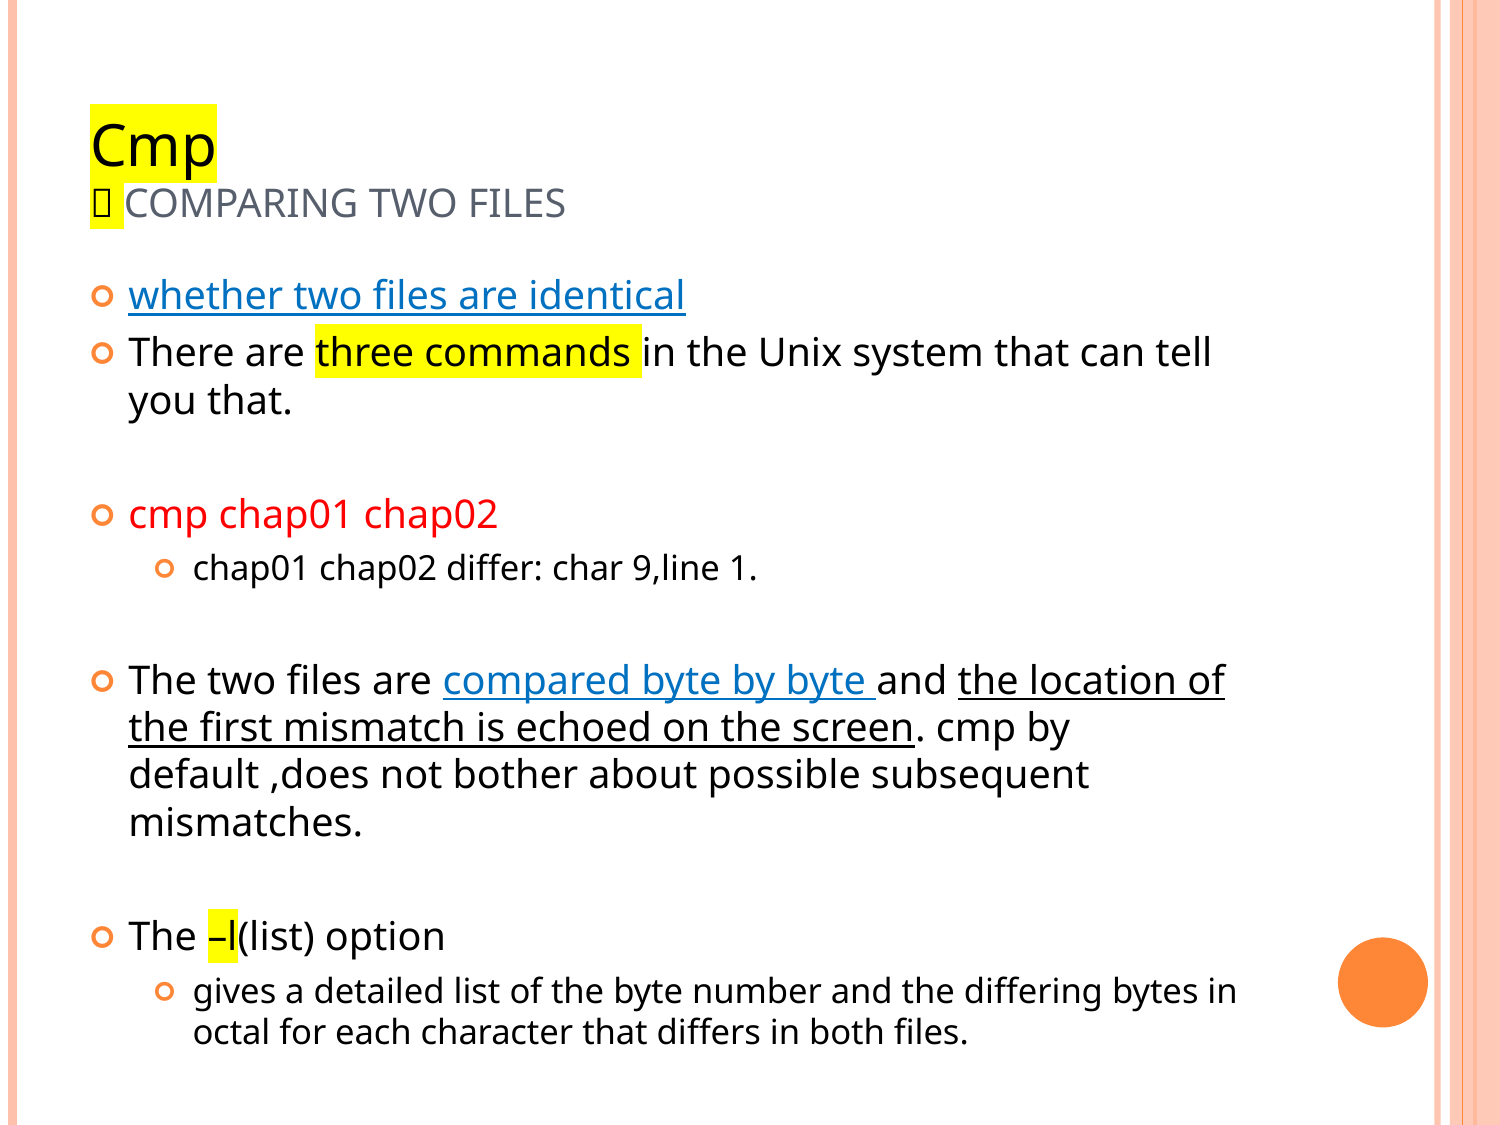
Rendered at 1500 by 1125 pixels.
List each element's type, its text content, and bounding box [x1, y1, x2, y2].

list whether two files are identical There are three commands in the Unix system that can tell you that. cmp chap01 chap02 chap01 chap02 differ: char 9,line 1. The two files are compared byte by byte and the location of the first mismatch is echoed on the screen. cmp by default ,does not bother about possible subsequent mismatches. The –l(list) option gives a detailed list of the byte number and the differing bytes in octal for each character that differs in both files. [75, 262, 1300, 1062]
title Cmp  Comparing Two Files [75, 45, 1300, 233]
